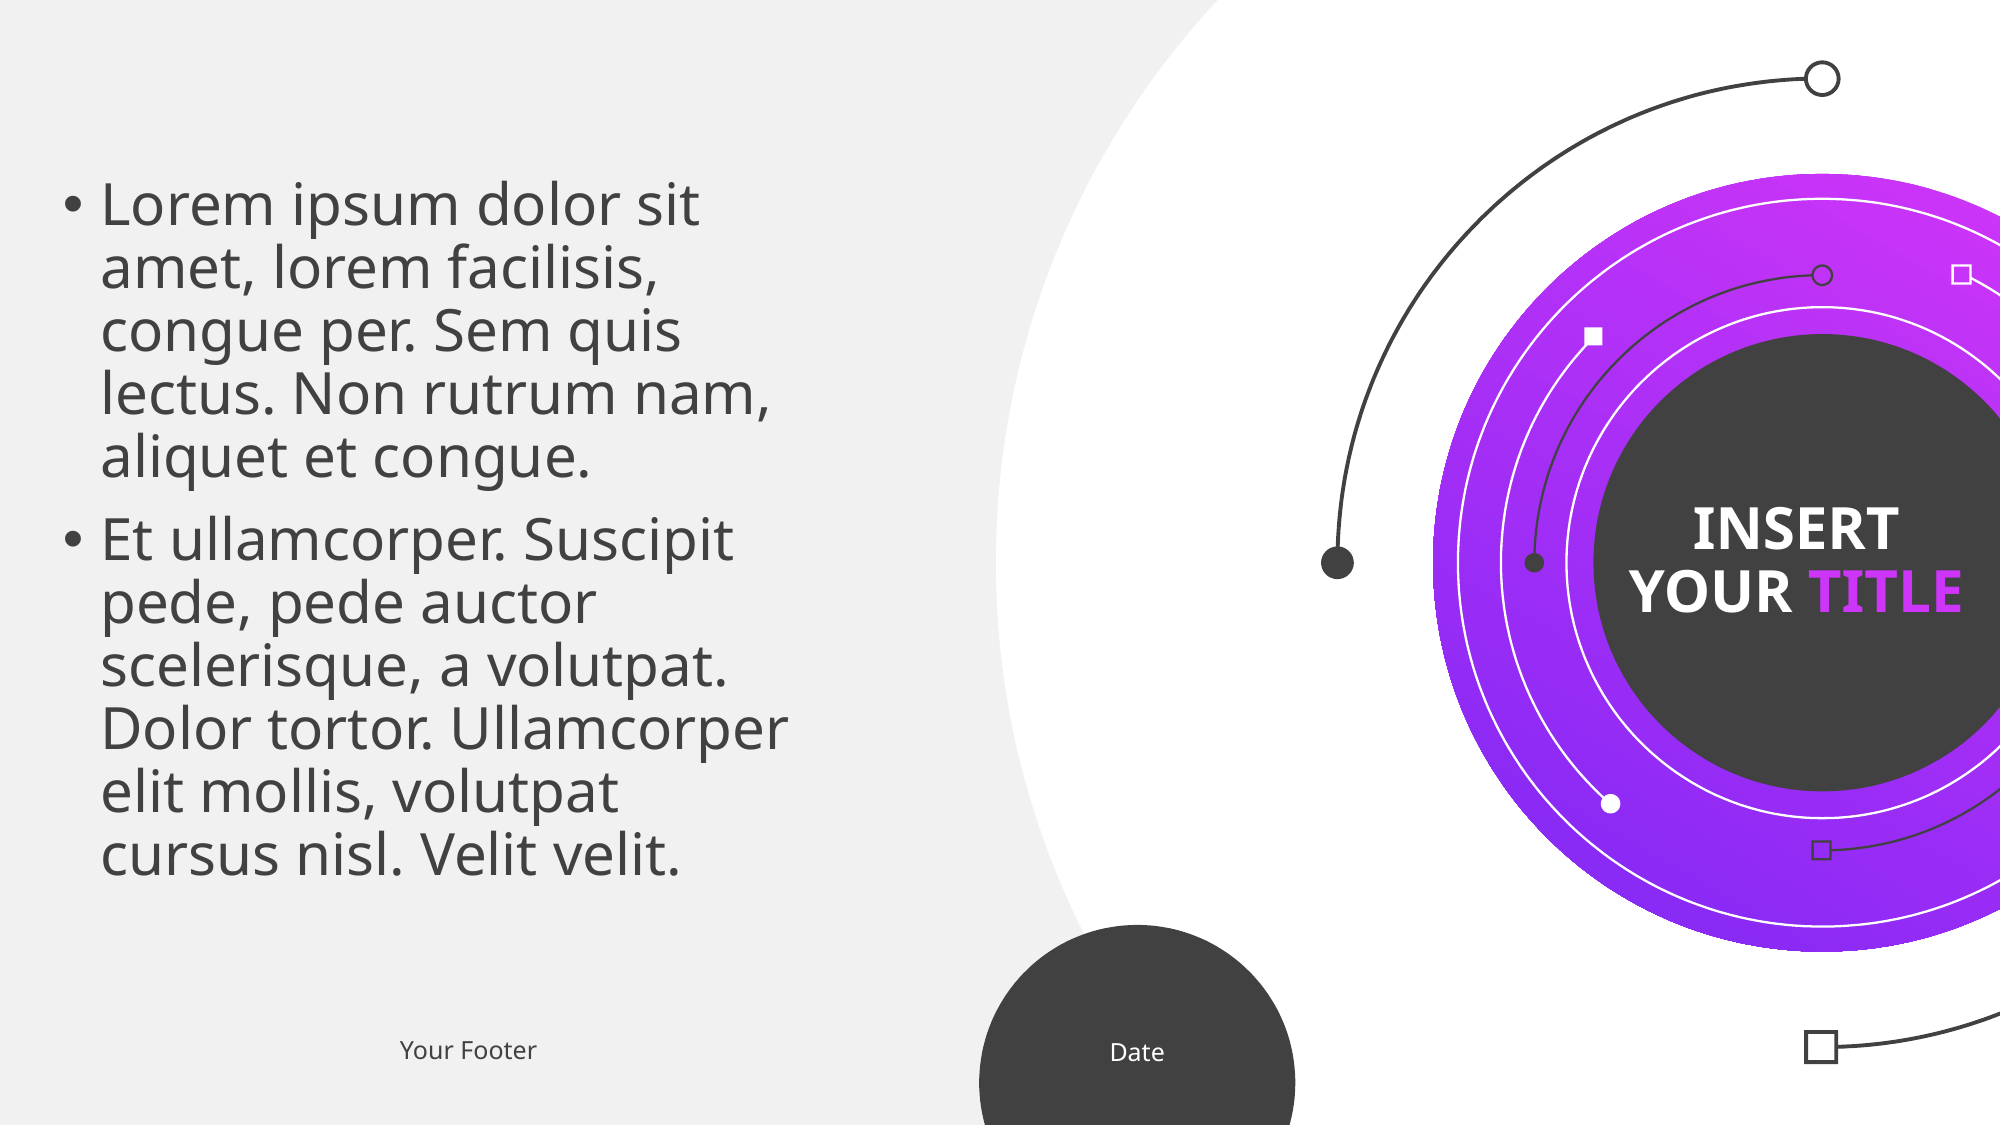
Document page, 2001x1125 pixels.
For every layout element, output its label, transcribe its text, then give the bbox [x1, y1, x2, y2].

title Insert your title [1592, 359, 2000, 766]
slide_number Date [1039, 1021, 1235, 1081]
list Lorem ipsum dolor sit amet, lorem facilisis, congue per. Sem quis lectus. Non rutrum nam, aliquet et congue. Et ullamcorper. Suscipit pede, pede auctor scelerisque, a volutpat. Dolor tortor. Ullamcorper elit mollis, volutpat cursus nisl. Velit velit. [47, 84, 817, 979]
footer Your Footer [47, 1000, 890, 1103]
